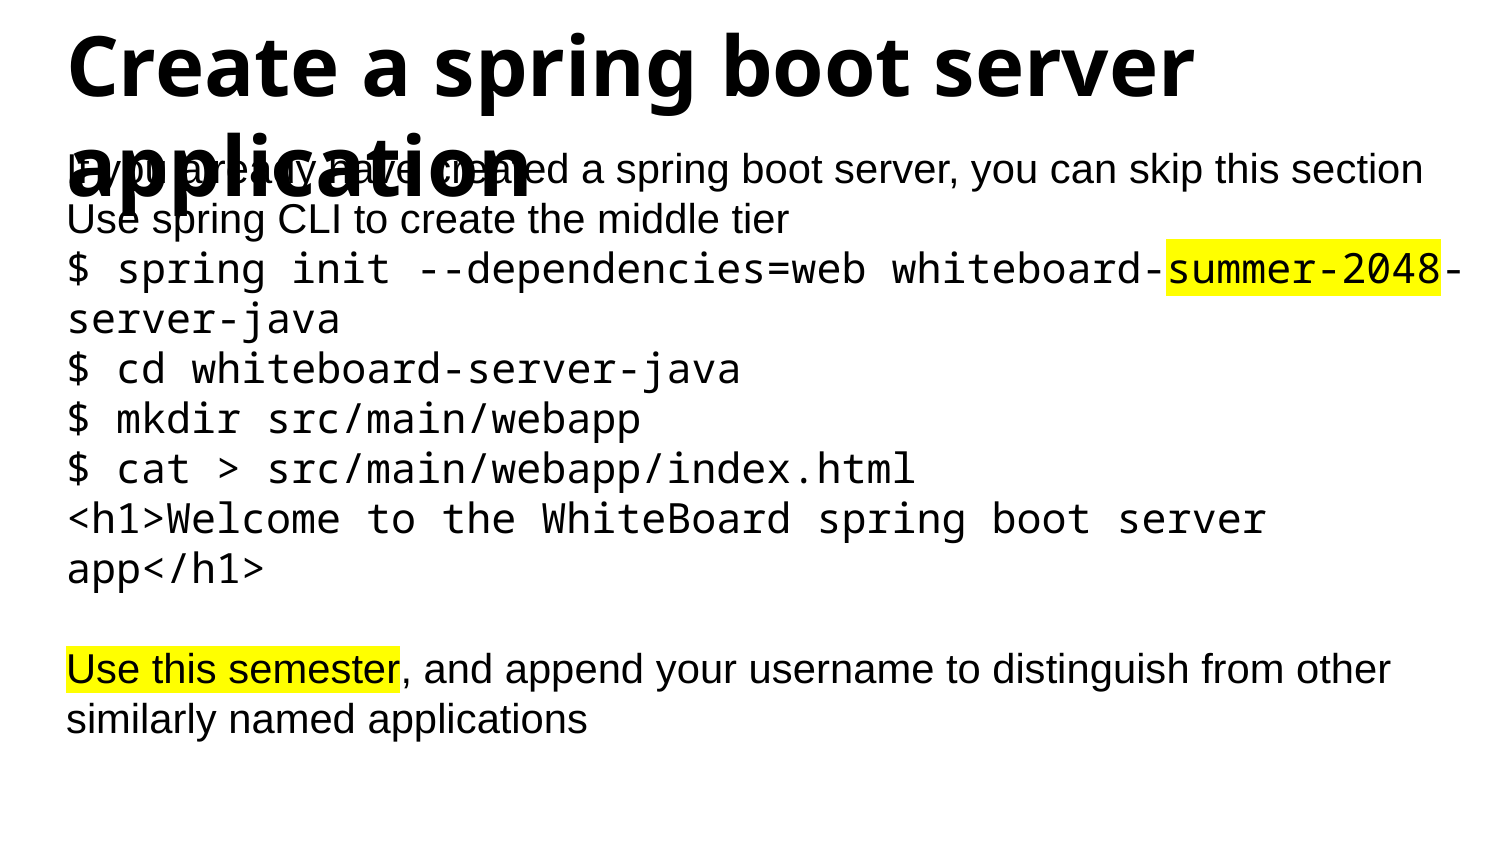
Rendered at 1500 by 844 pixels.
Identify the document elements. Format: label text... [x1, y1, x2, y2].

list If you already have created a spring boot server, you can skip this section Use spring CLI to create the middle tier $ spring init --dependencies=web whiteboard-summer-2048-server-java $ cd whiteboard-server-java $ mkdir src/main/webapp $ cat > src/main/webapp/index.html <h1>Welcome to the WhiteBoard spring boot server app</h1> Use this semester, and append your username to distinguish from other similarly named applications [51, 127, 1500, 844]
title Create a spring boot server application [51, 0, 1500, 127]
